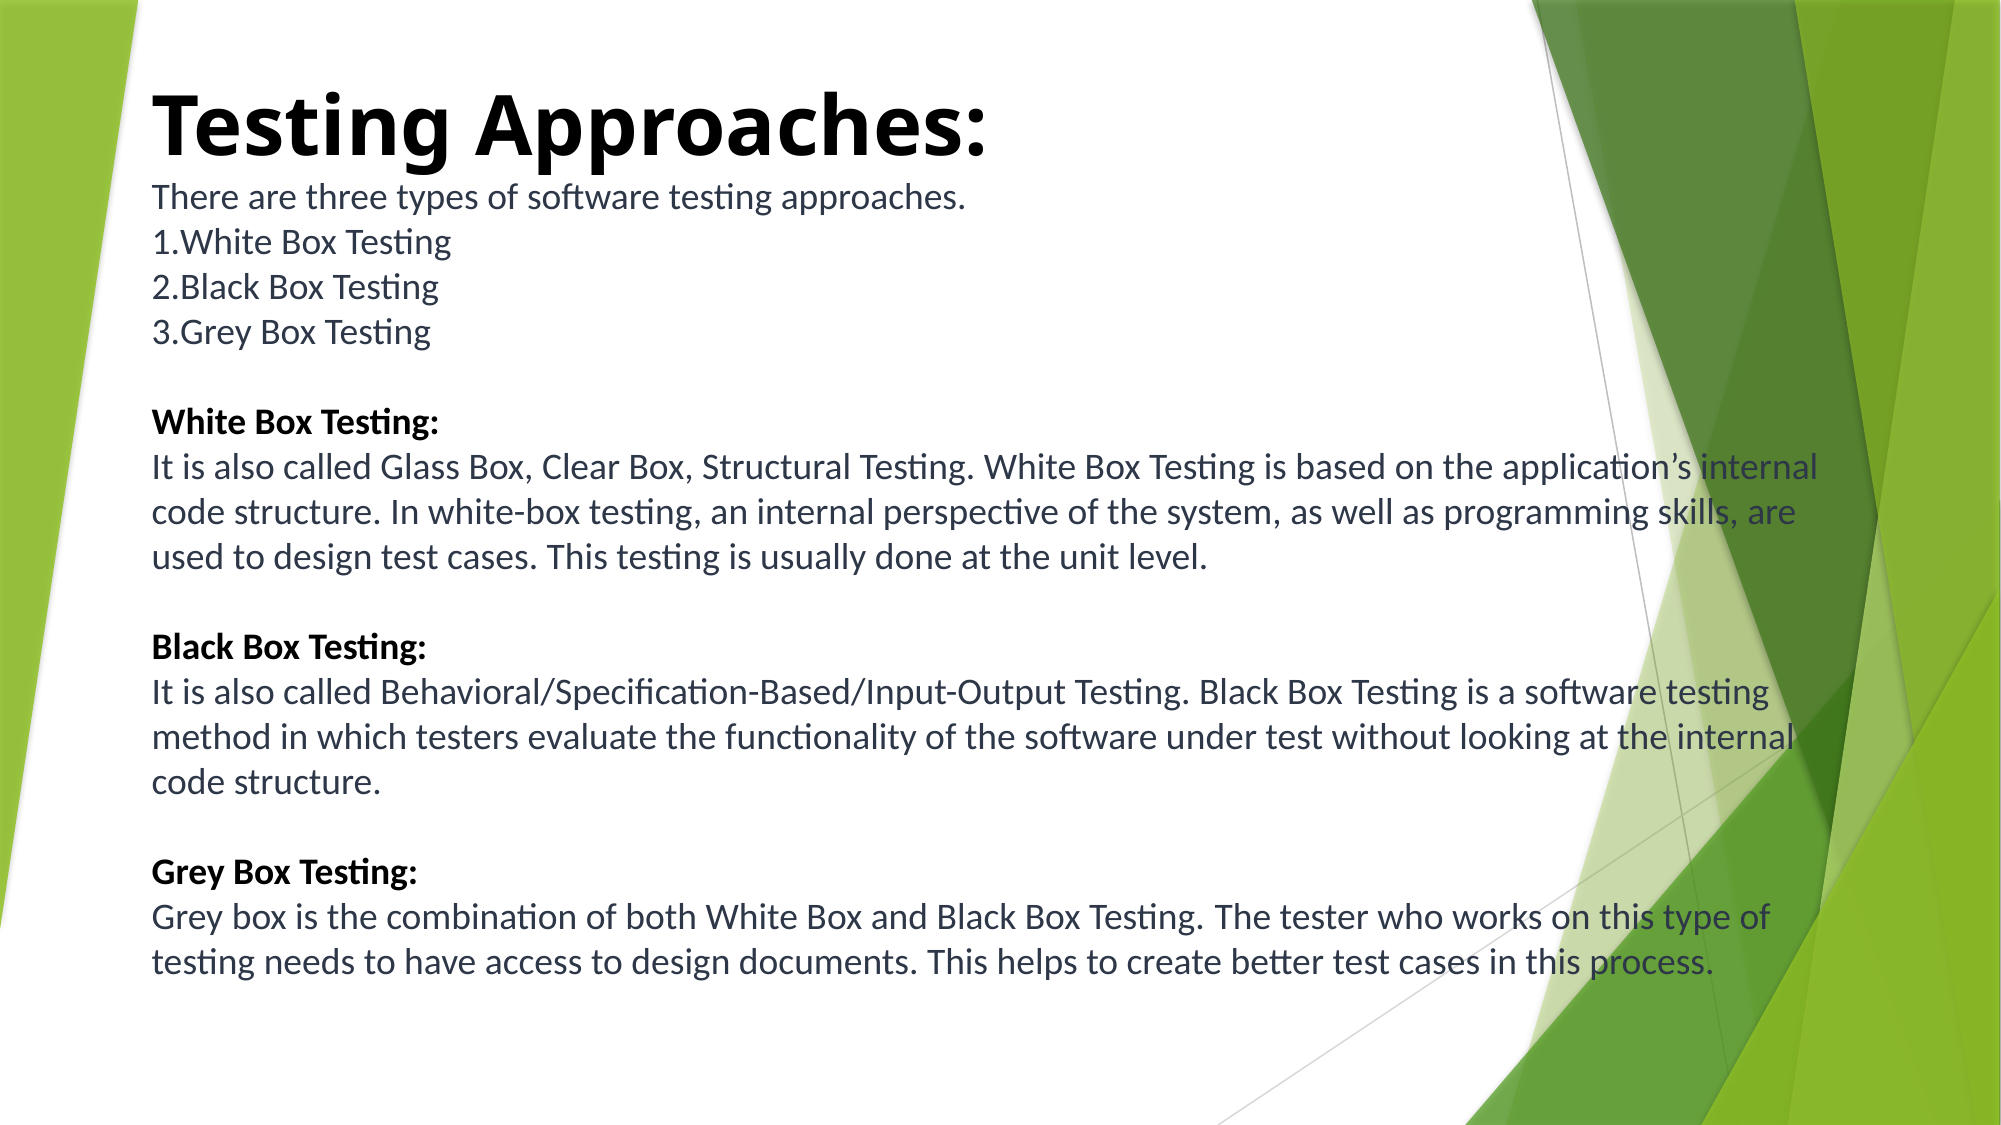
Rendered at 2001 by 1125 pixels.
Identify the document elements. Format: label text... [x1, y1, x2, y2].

text_box Testing Approaches: There are three types of software testing approaches. White Box Testing Black Box Testing Grey Box Testing White Box Testing: It is also called Glass Box, Clear Box, Structural Testing. White Box Testing is based on the application’s internal code structure. In white-box testing, an internal perspective of the system, as well as programming skills, are used to design test cases. This testing is usually done at the unit level. Black Box Testing: It is also called Behavioral/Specification-Based/Input-Output Testing. Black Box Testing is a software testing method in which testers evaluate the functionality of the software under test without looking at the internal code structure. Grey Box Testing: Grey box is the combination of both White Box and Black Box Testing. The tester who works on this type of testing needs to have access to design documents. This helps to create better test cases in this process. [136, 64, 1864, 1125]
